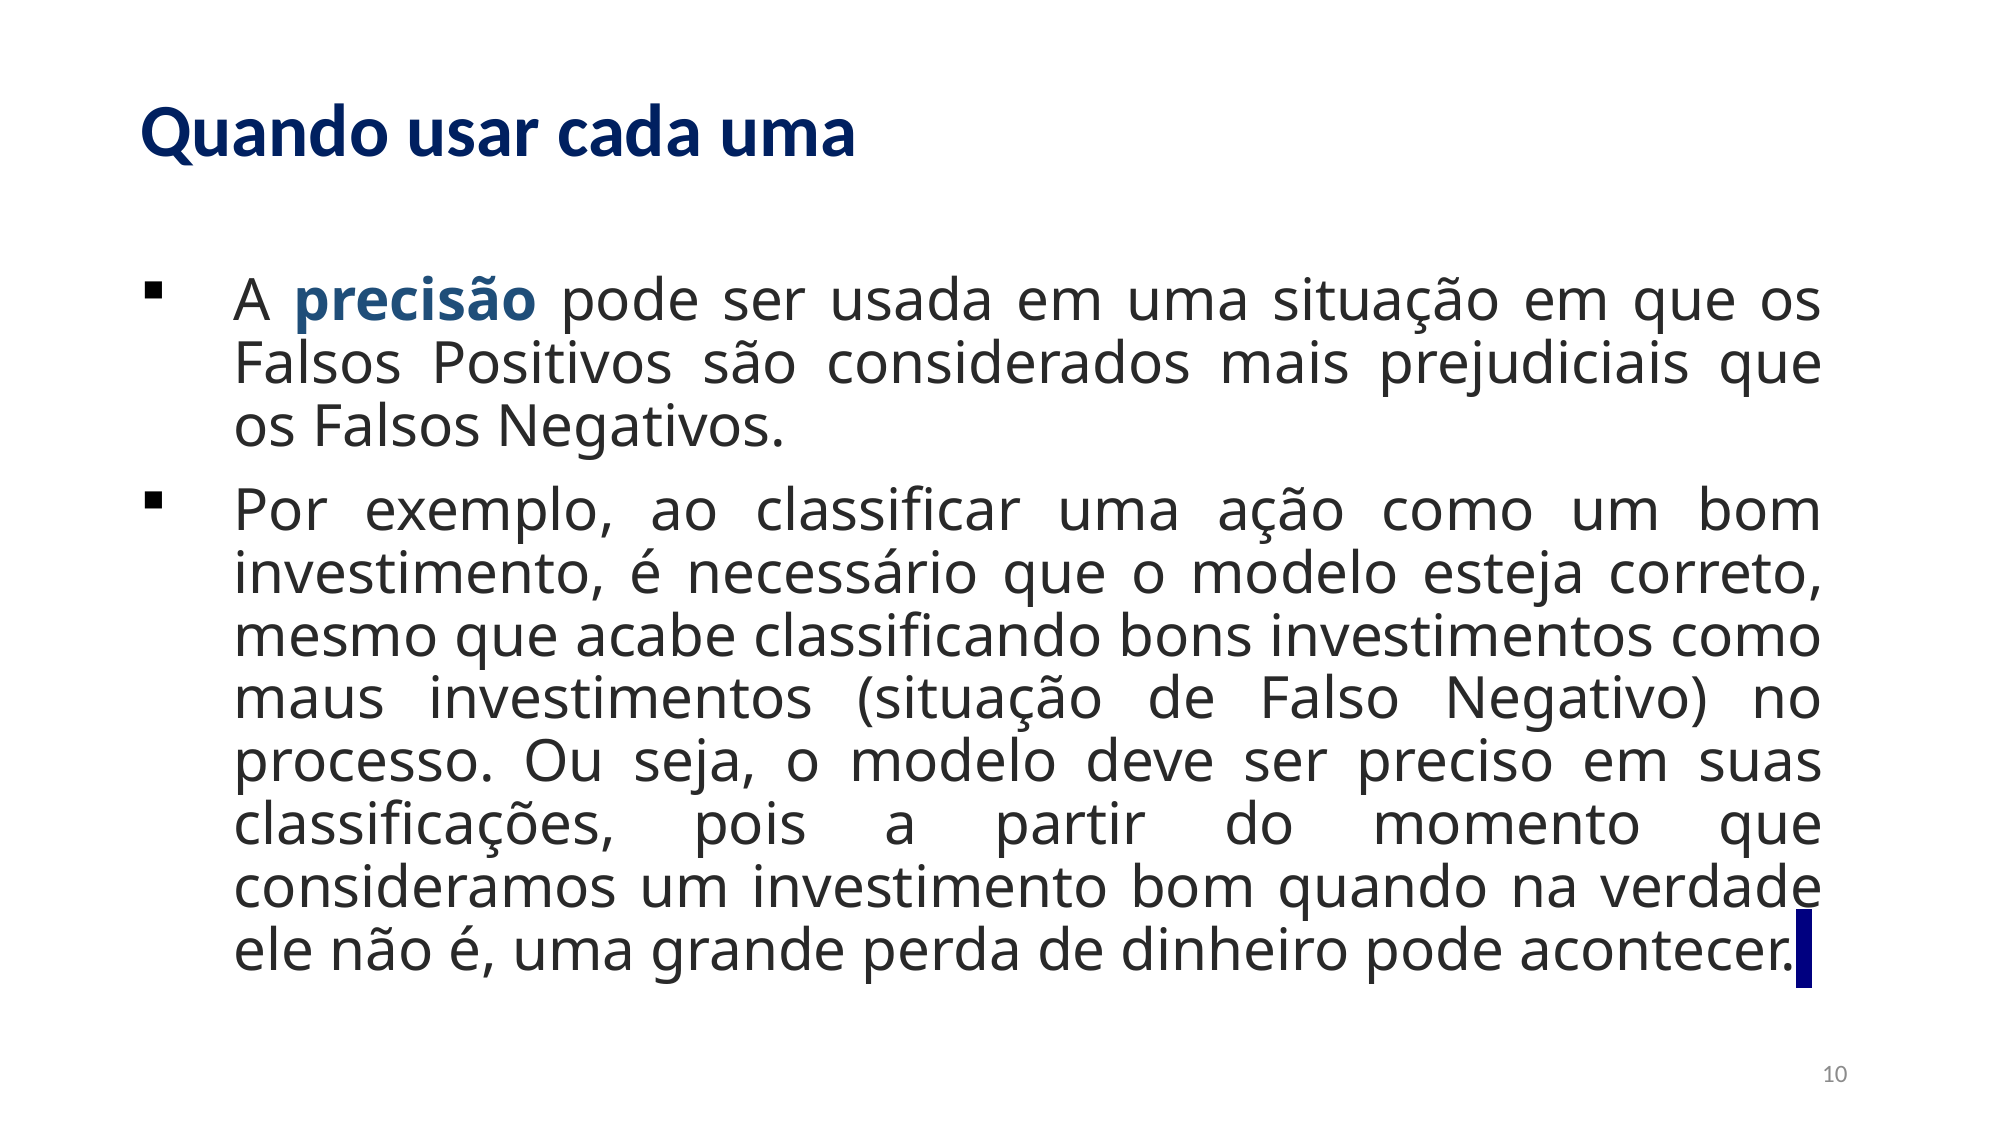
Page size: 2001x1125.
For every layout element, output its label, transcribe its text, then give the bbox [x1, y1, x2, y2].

text_box 10 [1412, 1042, 1863, 1103]
text_box A precisão pode ser usada em uma situação em que os Falsos Positivos são considerados mais prejudiciais que os Falsos Negativos. Por exemplo, ao classificar uma ação como um bom investimento, é necessário que o modelo esteja correto, mesmo que acabe classificando bons investimentos como maus investimentos (situação de Falso Negativo) no processo. Ou seja, o modelo deve ser preciso em suas classificações, pois a partir do momento que consideramos um investimento bom quando na verdade ele não é, uma grande perda de dinheiro pode acontecer. [125, 262, 1839, 362]
text_box Quando usar cada uma [125, 83, 1164, 182]
